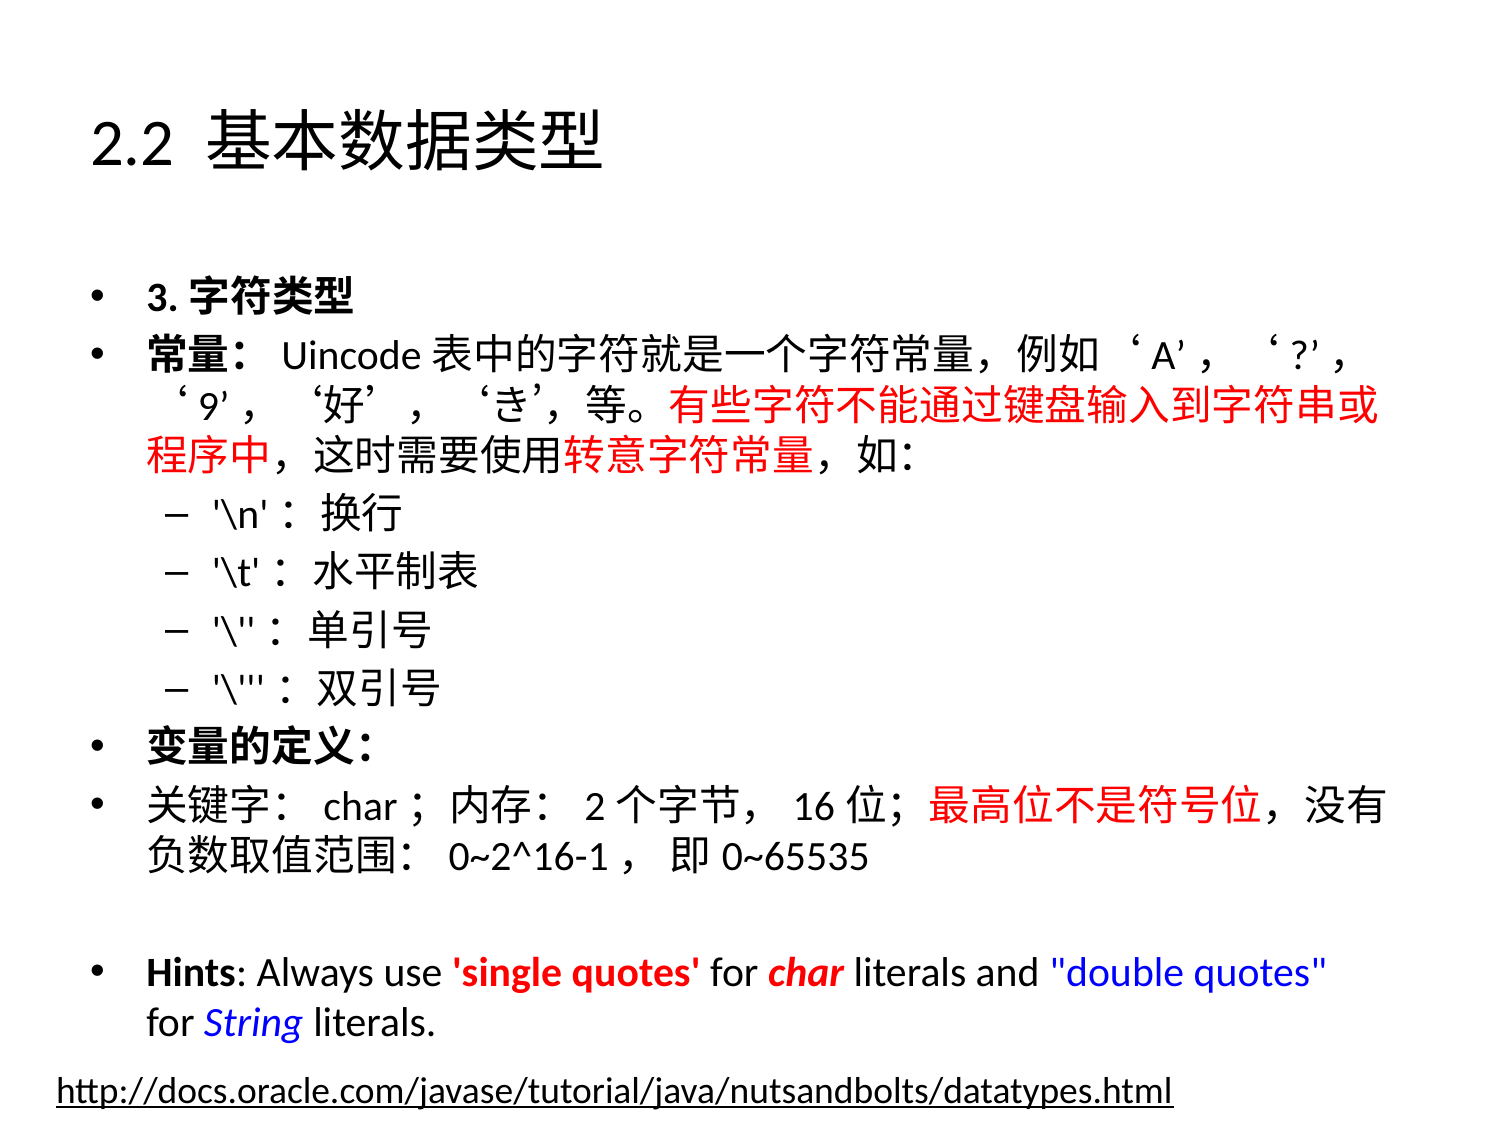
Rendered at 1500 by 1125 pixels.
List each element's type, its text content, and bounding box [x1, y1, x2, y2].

text_box http://docs.oracle.com/javase/tutorial/java/nutsandbolts/datatypes.html [41, 1058, 1235, 1119]
list 3.字符类型 常量：Uincode表中的字符就是一个字符常量，例如‘A’，‘?’，‘9’，‘好’，‘き’，等。有些字符不能通过键盘输入到字符串或程序中，这时需要使用转意字符常量，如： '\n'：换行 '\t'：水平制表 '\''：单引号 '\'''：双引号 变量的定义： 关键字：char；内存：2个字节，16位；最高位不是符号位，没有负数取值范围：0~2^16-1， 即0~65535 Hints: Always use 'single quotes' for char literals and "double quotes" for String literals. [75, 262, 1425, 1005]
title 2.2 基本数据类型 [75, 45, 1425, 233]
